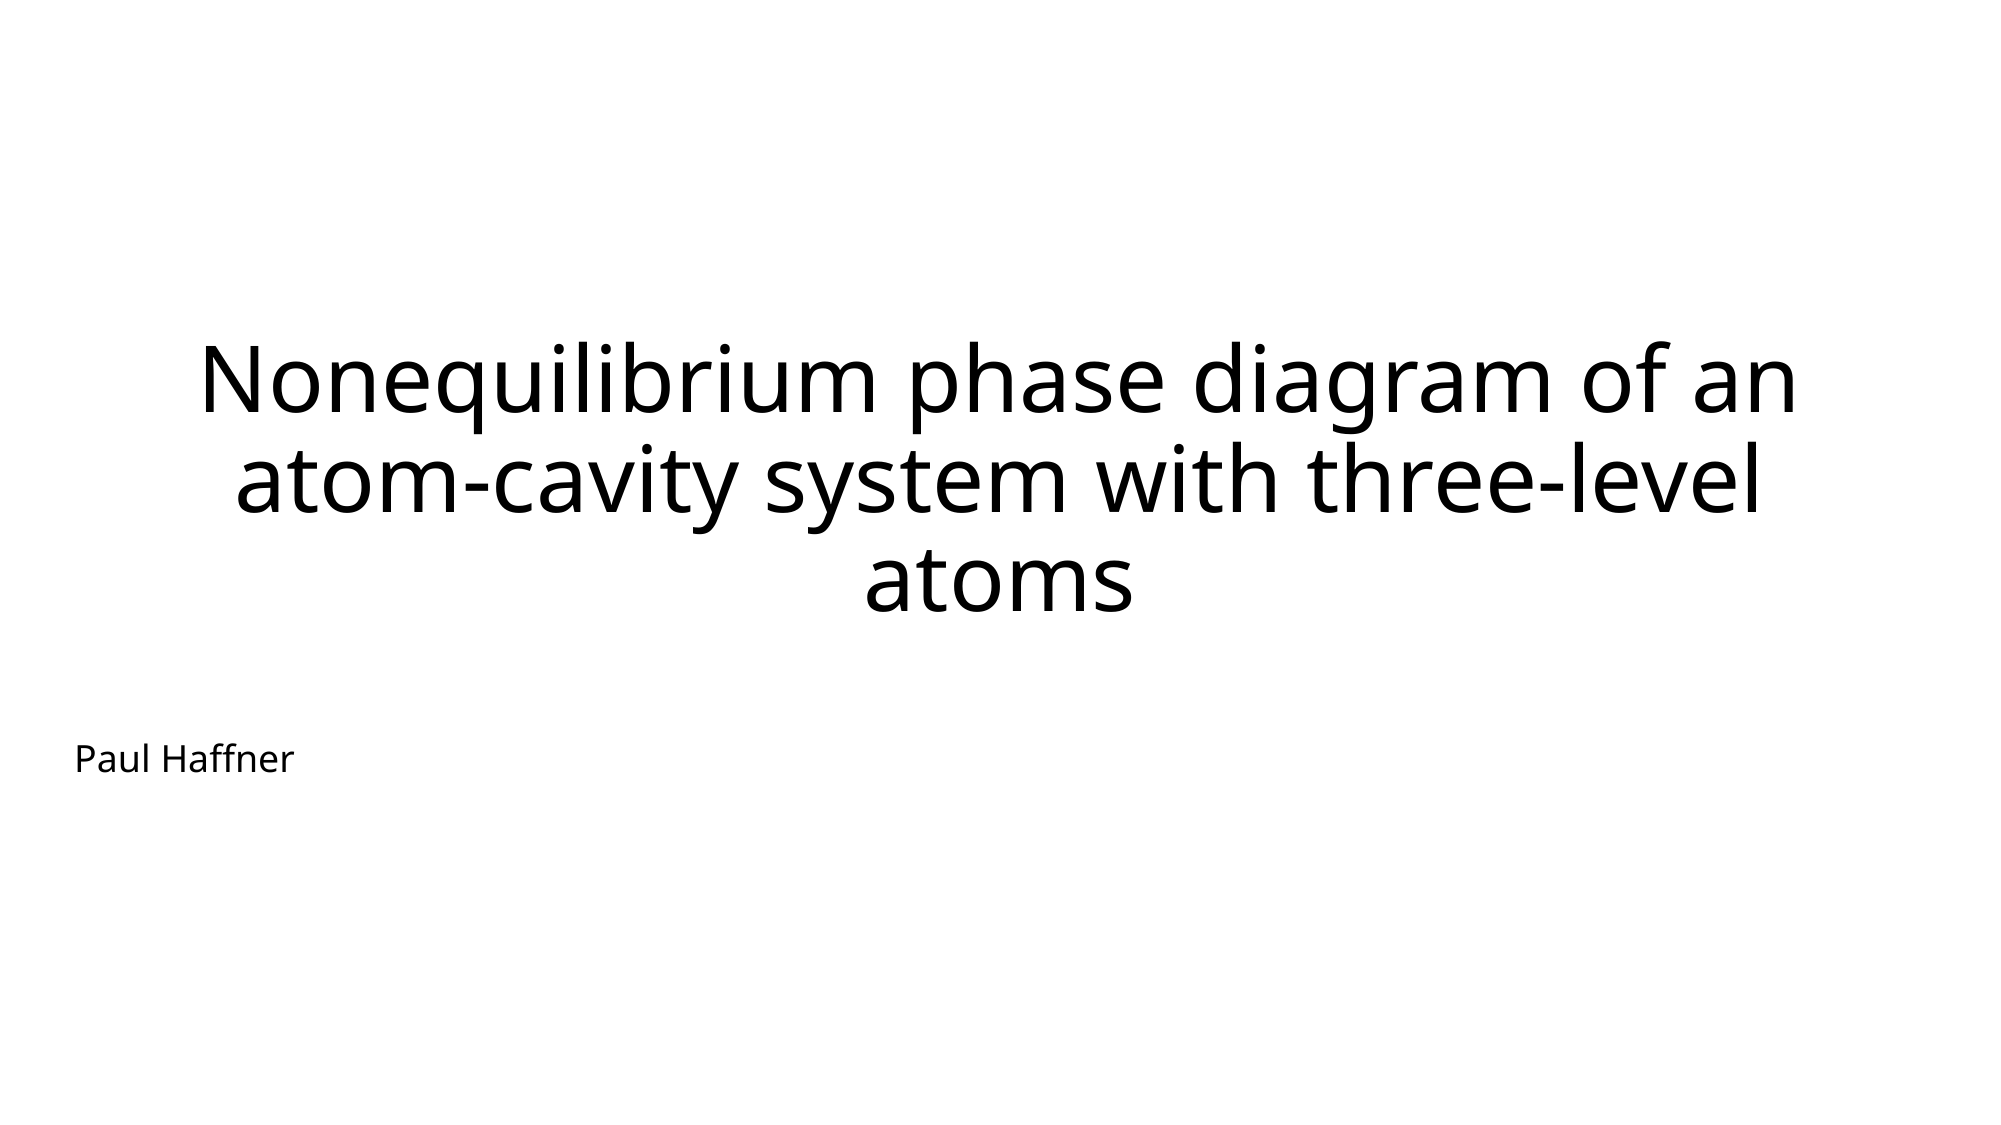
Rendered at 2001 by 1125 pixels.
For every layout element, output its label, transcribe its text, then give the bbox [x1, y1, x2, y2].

title Nonequilibrium phase diagram of an atom-cavity system with three-level atoms [166, 247, 1834, 640]
text_box Paul Haffner [59, 727, 1060, 788]
